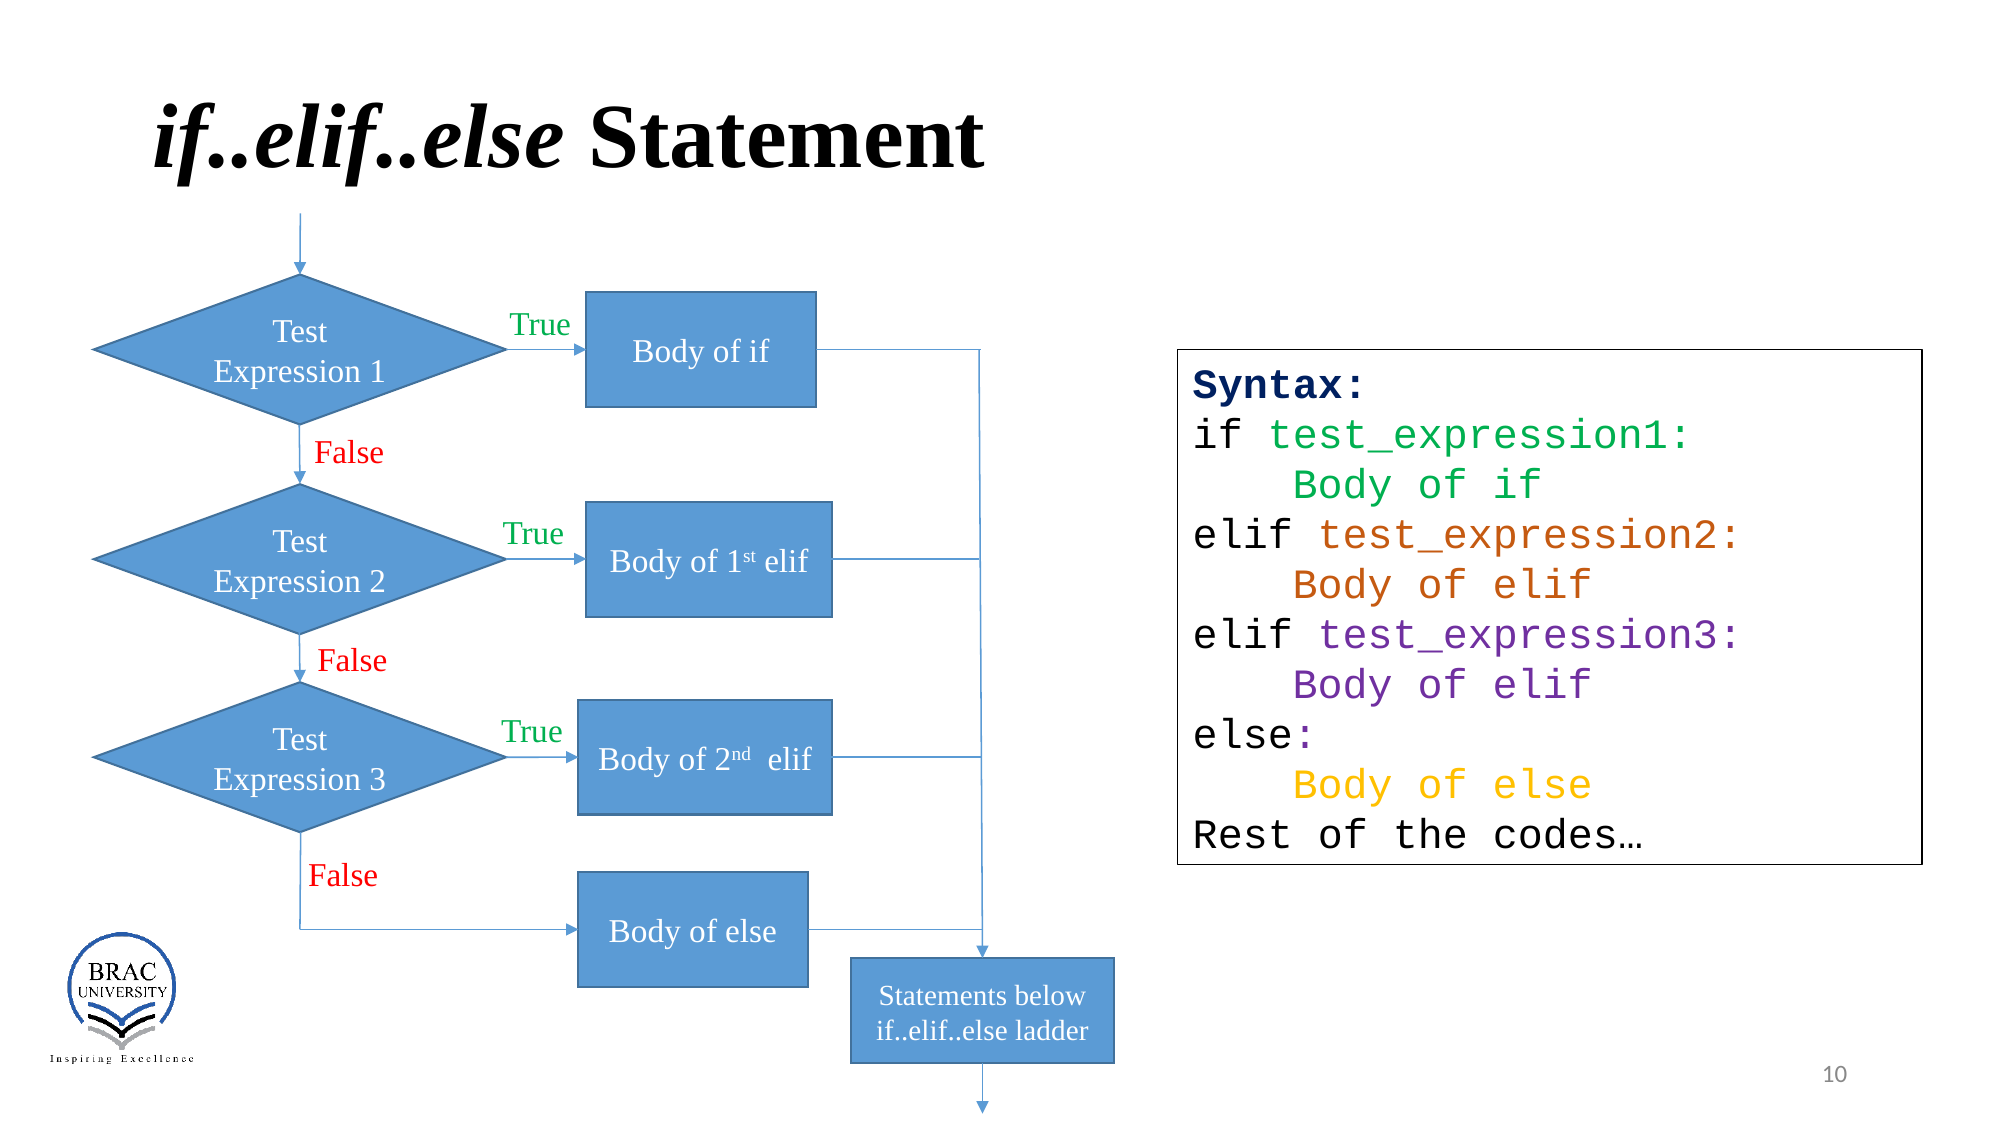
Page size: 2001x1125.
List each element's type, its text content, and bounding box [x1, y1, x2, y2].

text_box Test Expression 2 [93, 485, 505, 632]
title if..elif..else Statement [137, 29, 1863, 247]
text_box Body of 1st elif [586, 501, 832, 617]
text_box False [305, 846, 406, 901]
text_box True [487, 503, 580, 559]
text_box Body of else [578, 872, 808, 987]
text_box Test Expression 1 [93, 275, 505, 424]
text_box True [486, 701, 579, 757]
picture [49, 932, 193, 1064]
text_box Syntax: if test_expression1: Body of if elif test_expression2: Body of elif elif test_expression3: Body of elif else: Body of else Rest of the codes… [1177, 349, 1923, 865]
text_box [978, 349, 983, 959]
text_box False [303, 630, 415, 686]
text_box Body of if [586, 292, 816, 407]
text_box Statements below if..elif..else ladder [851, 958, 1114, 1064]
text_box Test Expression 3 [93, 684, 505, 832]
slide_number ‹#› [1412, 1042, 1863, 1103]
text_box Body of 2nd elif [578, 699, 832, 815]
text_box True [494, 294, 587, 350]
text_box False [299, 422, 412, 478]
